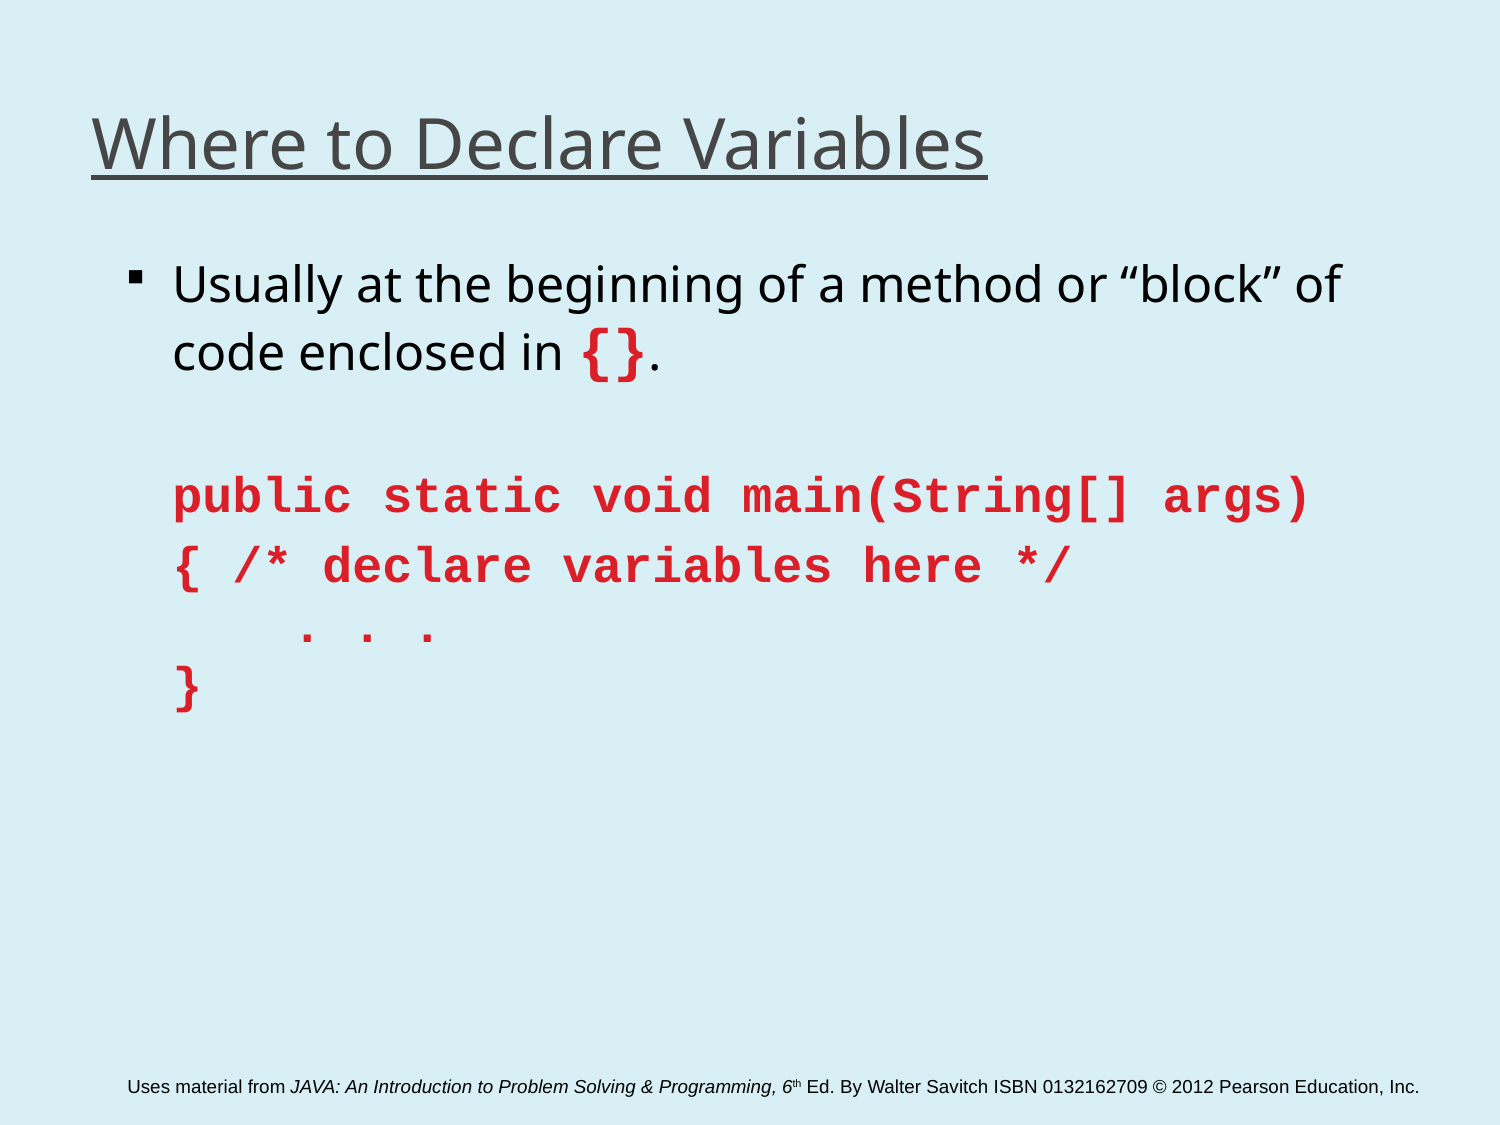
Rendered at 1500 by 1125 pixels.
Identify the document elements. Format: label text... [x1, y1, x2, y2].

title Where to Declare Variables [76, 47, 1427, 235]
list Usually at the beginning of a method or “block” of code enclosed in {}. public static void main(String[] args) { /* declare variables here */ . . . } [35, 244, 1471, 913]
